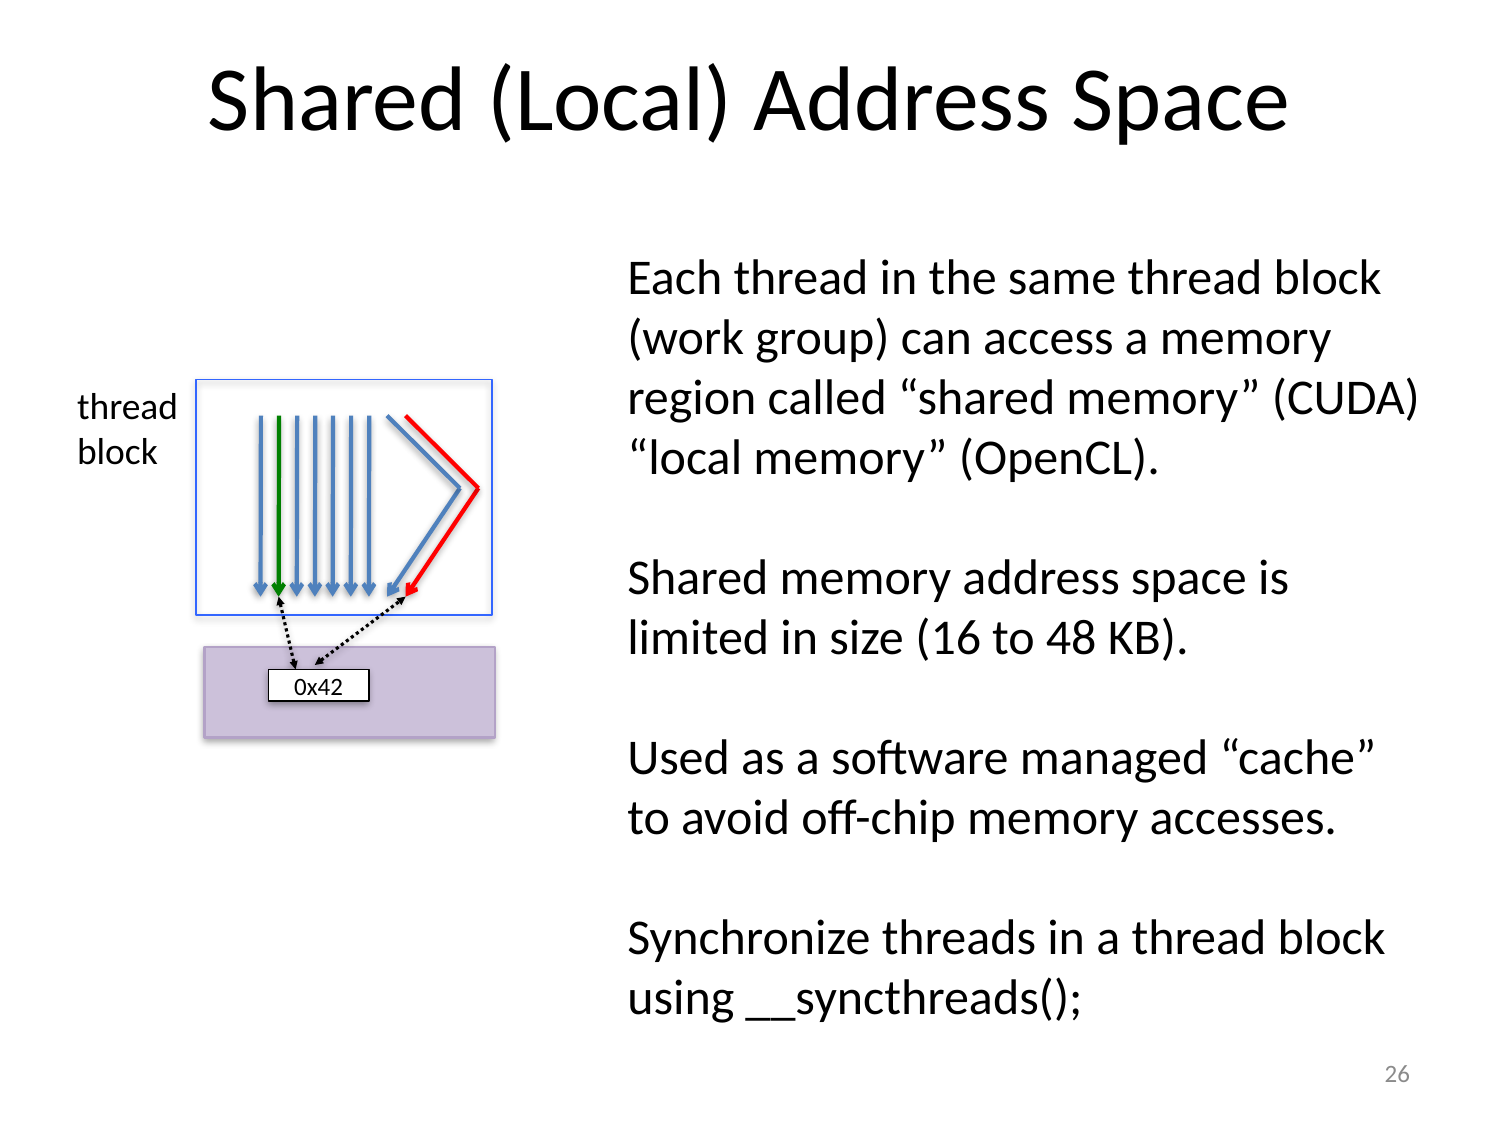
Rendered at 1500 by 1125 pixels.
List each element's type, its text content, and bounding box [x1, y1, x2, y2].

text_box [62, 374, 496, 738]
text_box Each thread in the same thread block (work group) can access a memory region called “shared memory” (CUDA) “local memory” (OpenCL). Shared memory address space is limited in size (16 to 48 KB). Used as a software managed “cache” to avoid off-chip memory accesses. Synchronize threads in a thread block using __syncthreads(); [612, 237, 1438, 1033]
title Shared (Local) Address Space [75, 0, 1425, 188]
slide_number 26 [1074, 1042, 1425, 1103]
